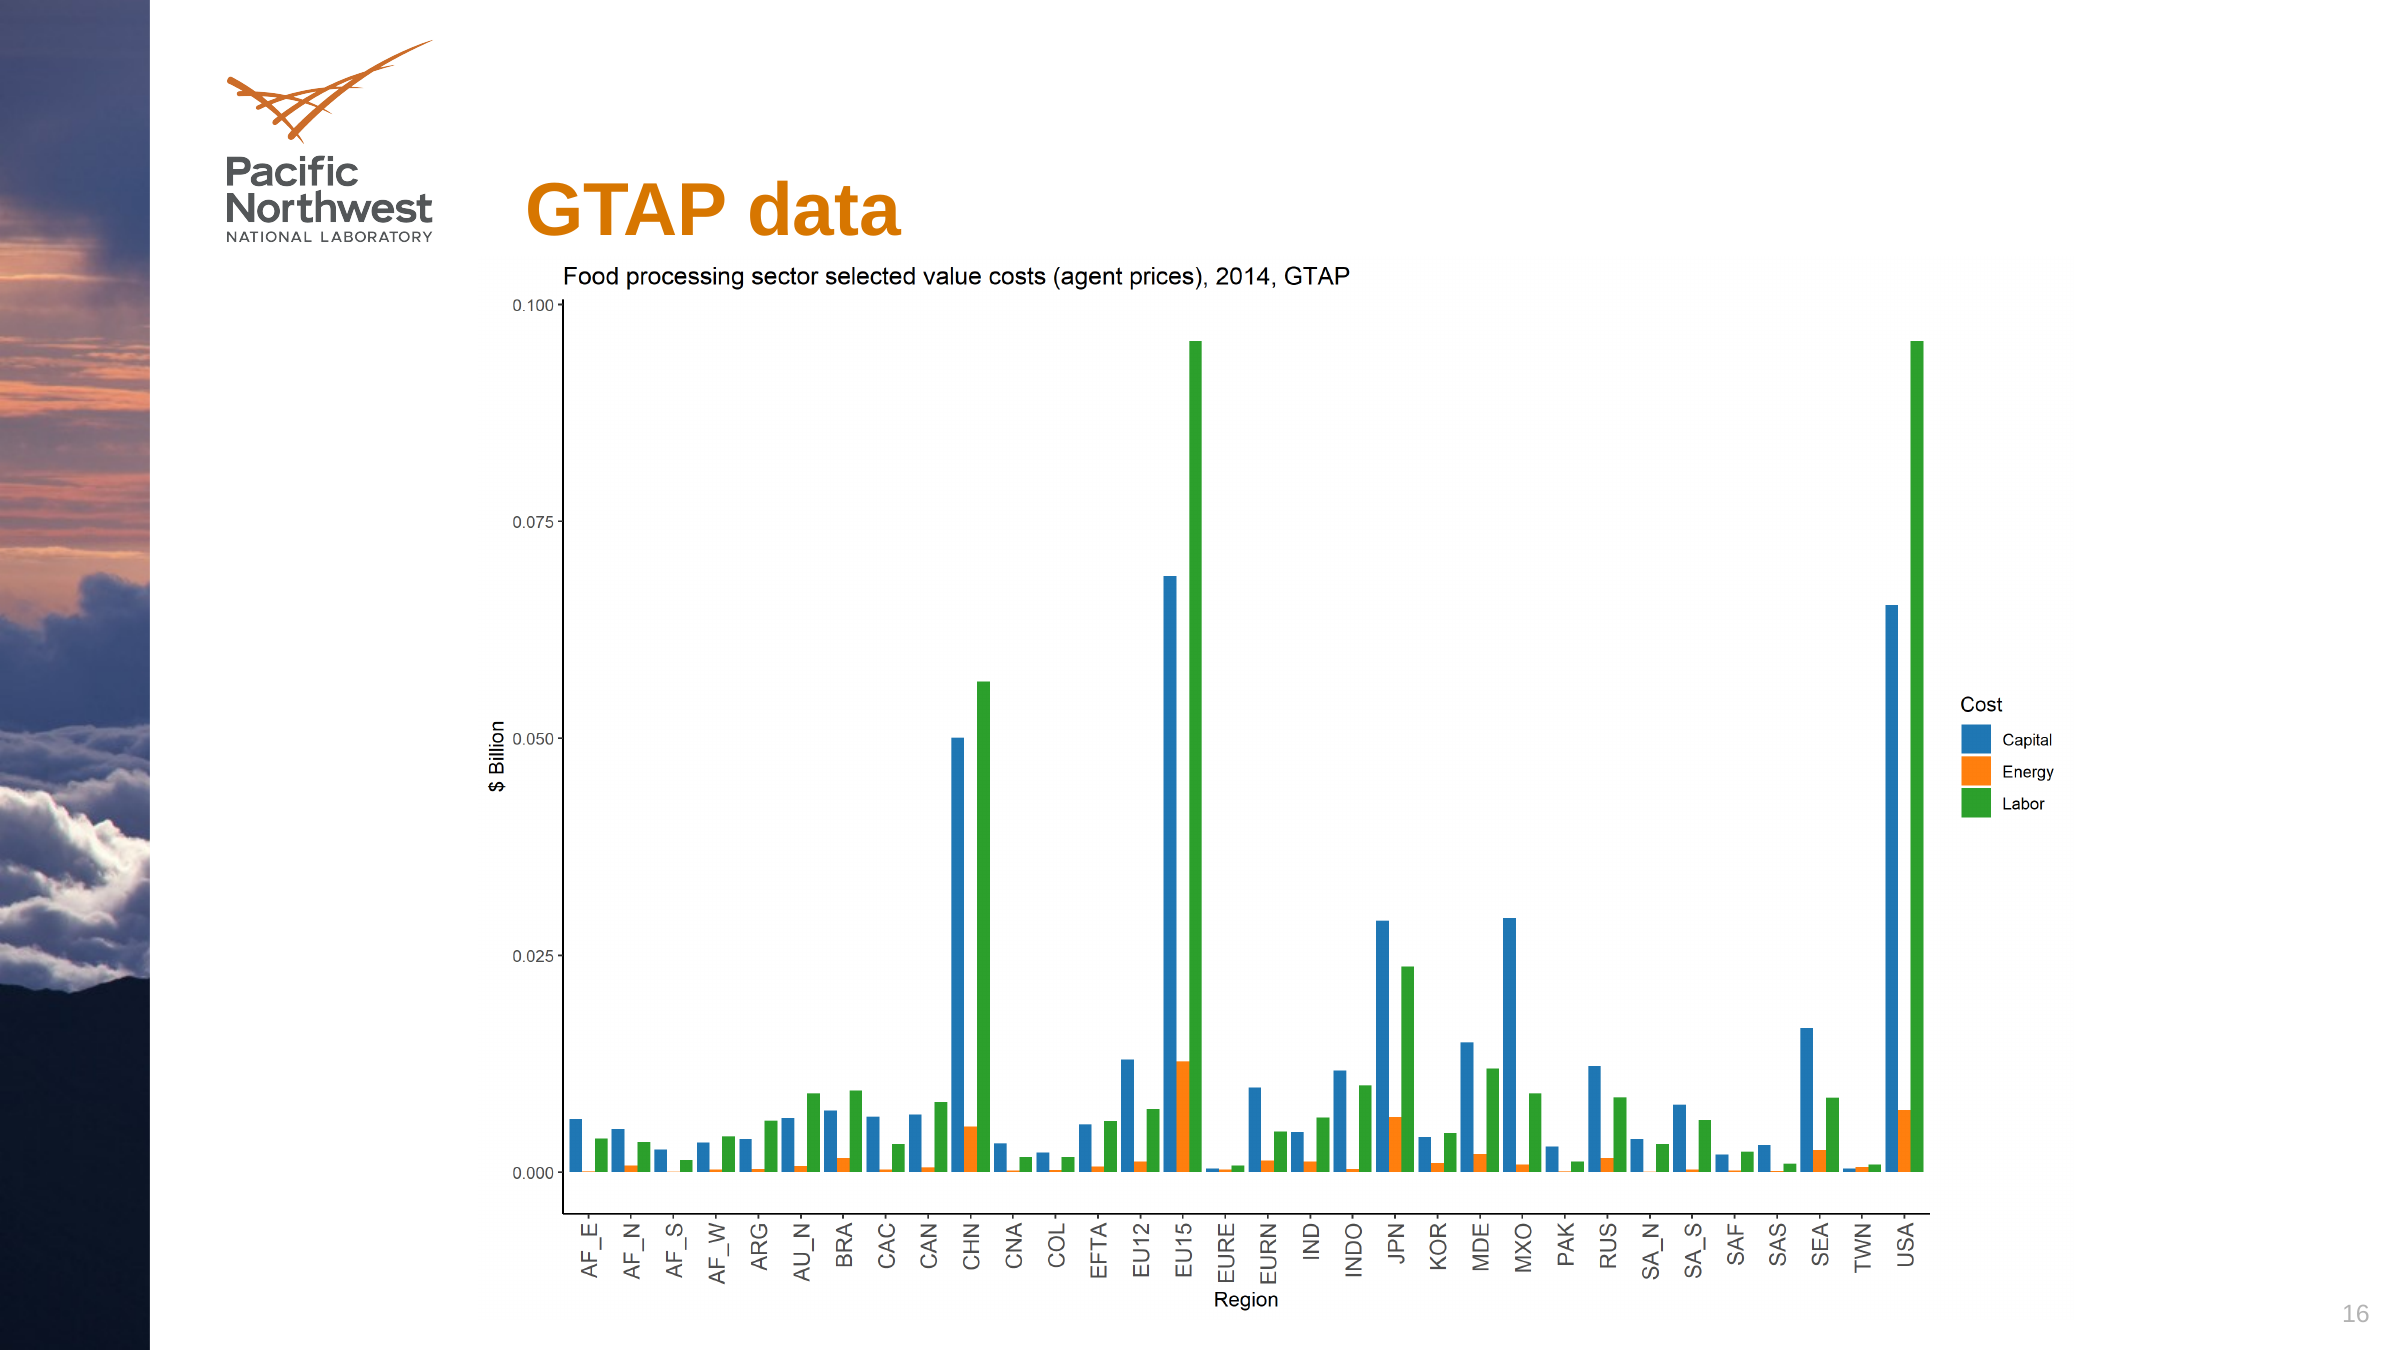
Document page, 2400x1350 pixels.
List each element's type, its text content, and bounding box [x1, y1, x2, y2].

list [478, 256, 2074, 1320]
picture [0, 0, 149, 1350]
slide_number 16 [2295, 1275, 2370, 1350]
title GTAP data [525, 44, 2325, 260]
picture [225, 38, 435, 244]
